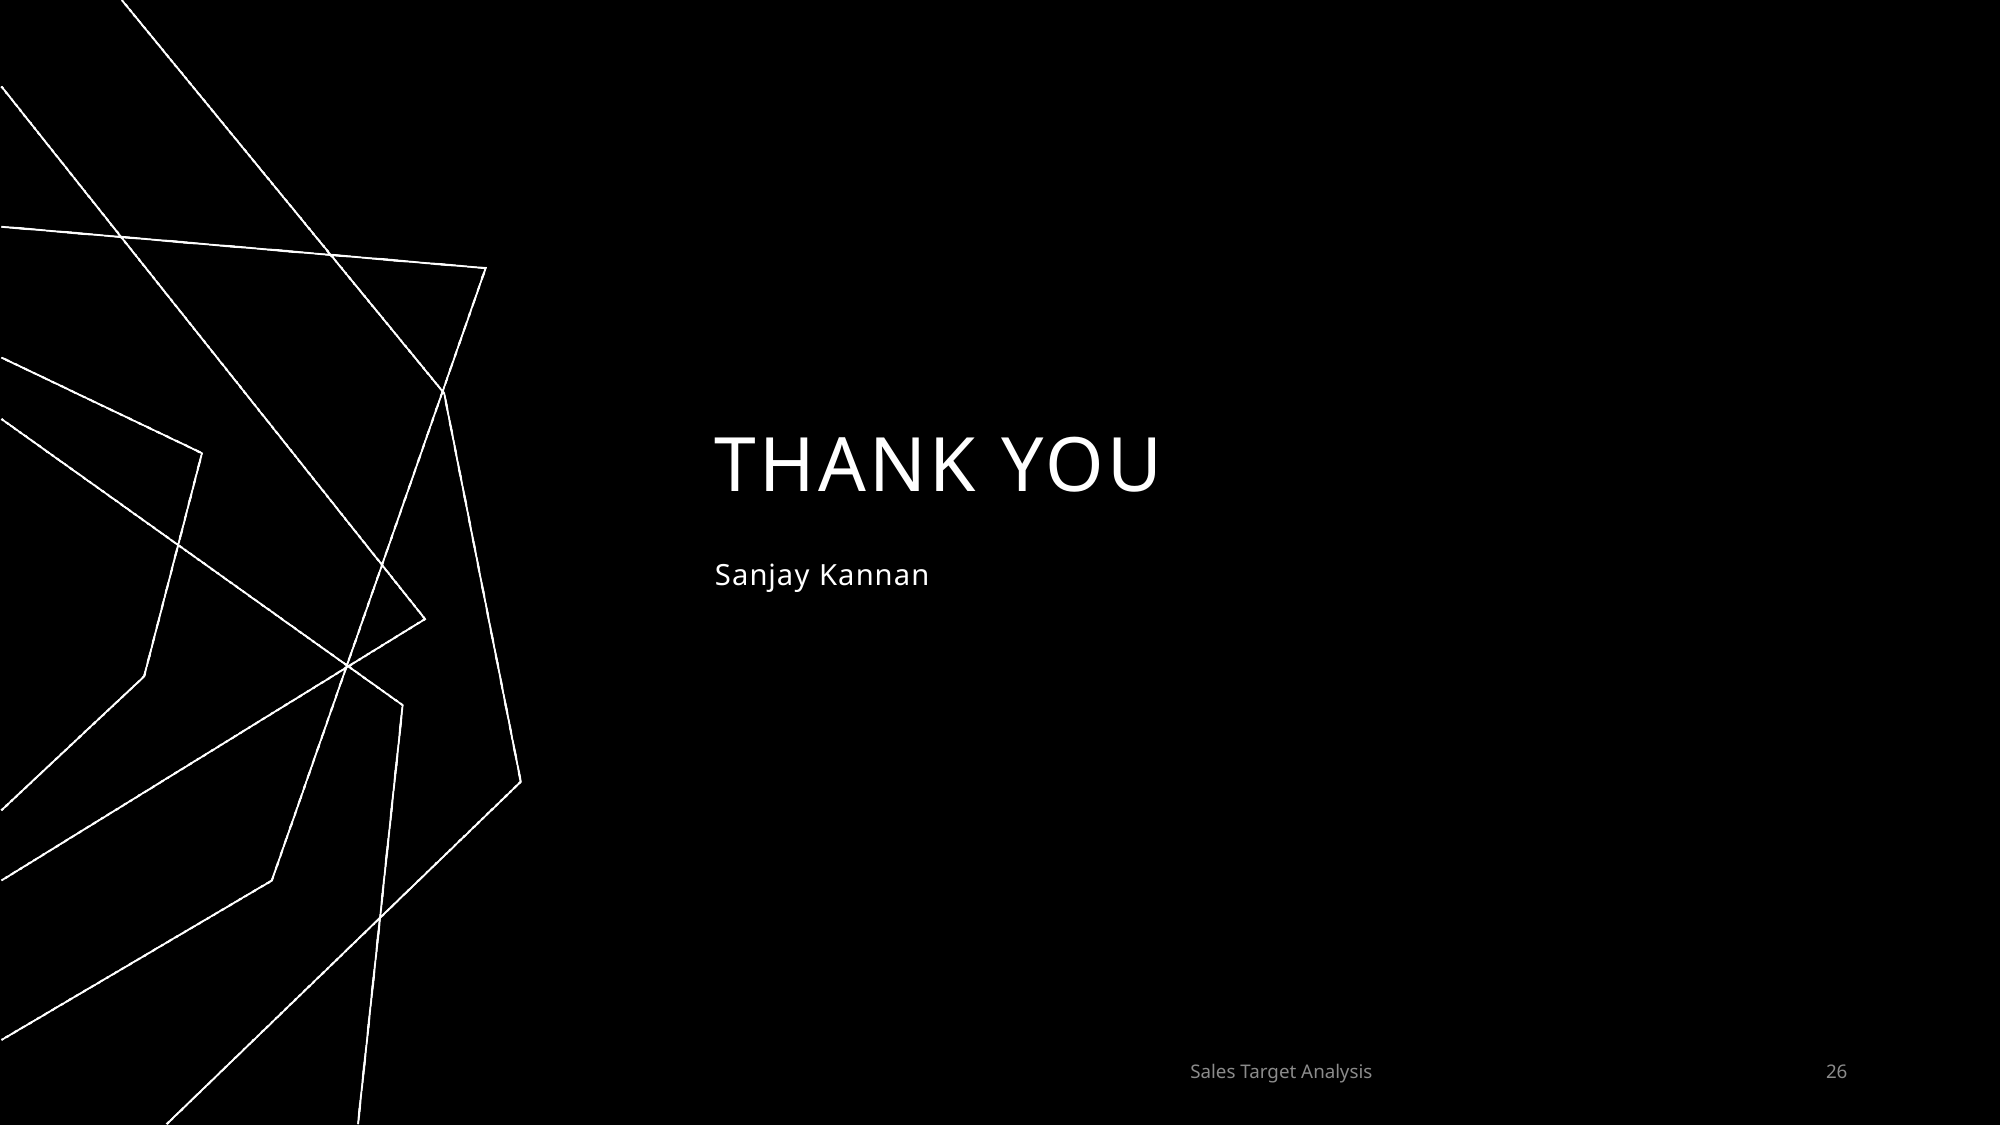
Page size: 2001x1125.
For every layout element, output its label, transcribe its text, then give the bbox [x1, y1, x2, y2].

picture [0, 0, 522, 1125]
title THANK YOU [699, 265, 1386, 516]
subtitle Sanjay Kannan [699, 531, 1386, 610]
slide_number 26 [1571, 1042, 1863, 1103]
footer Sales Target Analysis [1062, 1042, 1500, 1103]
